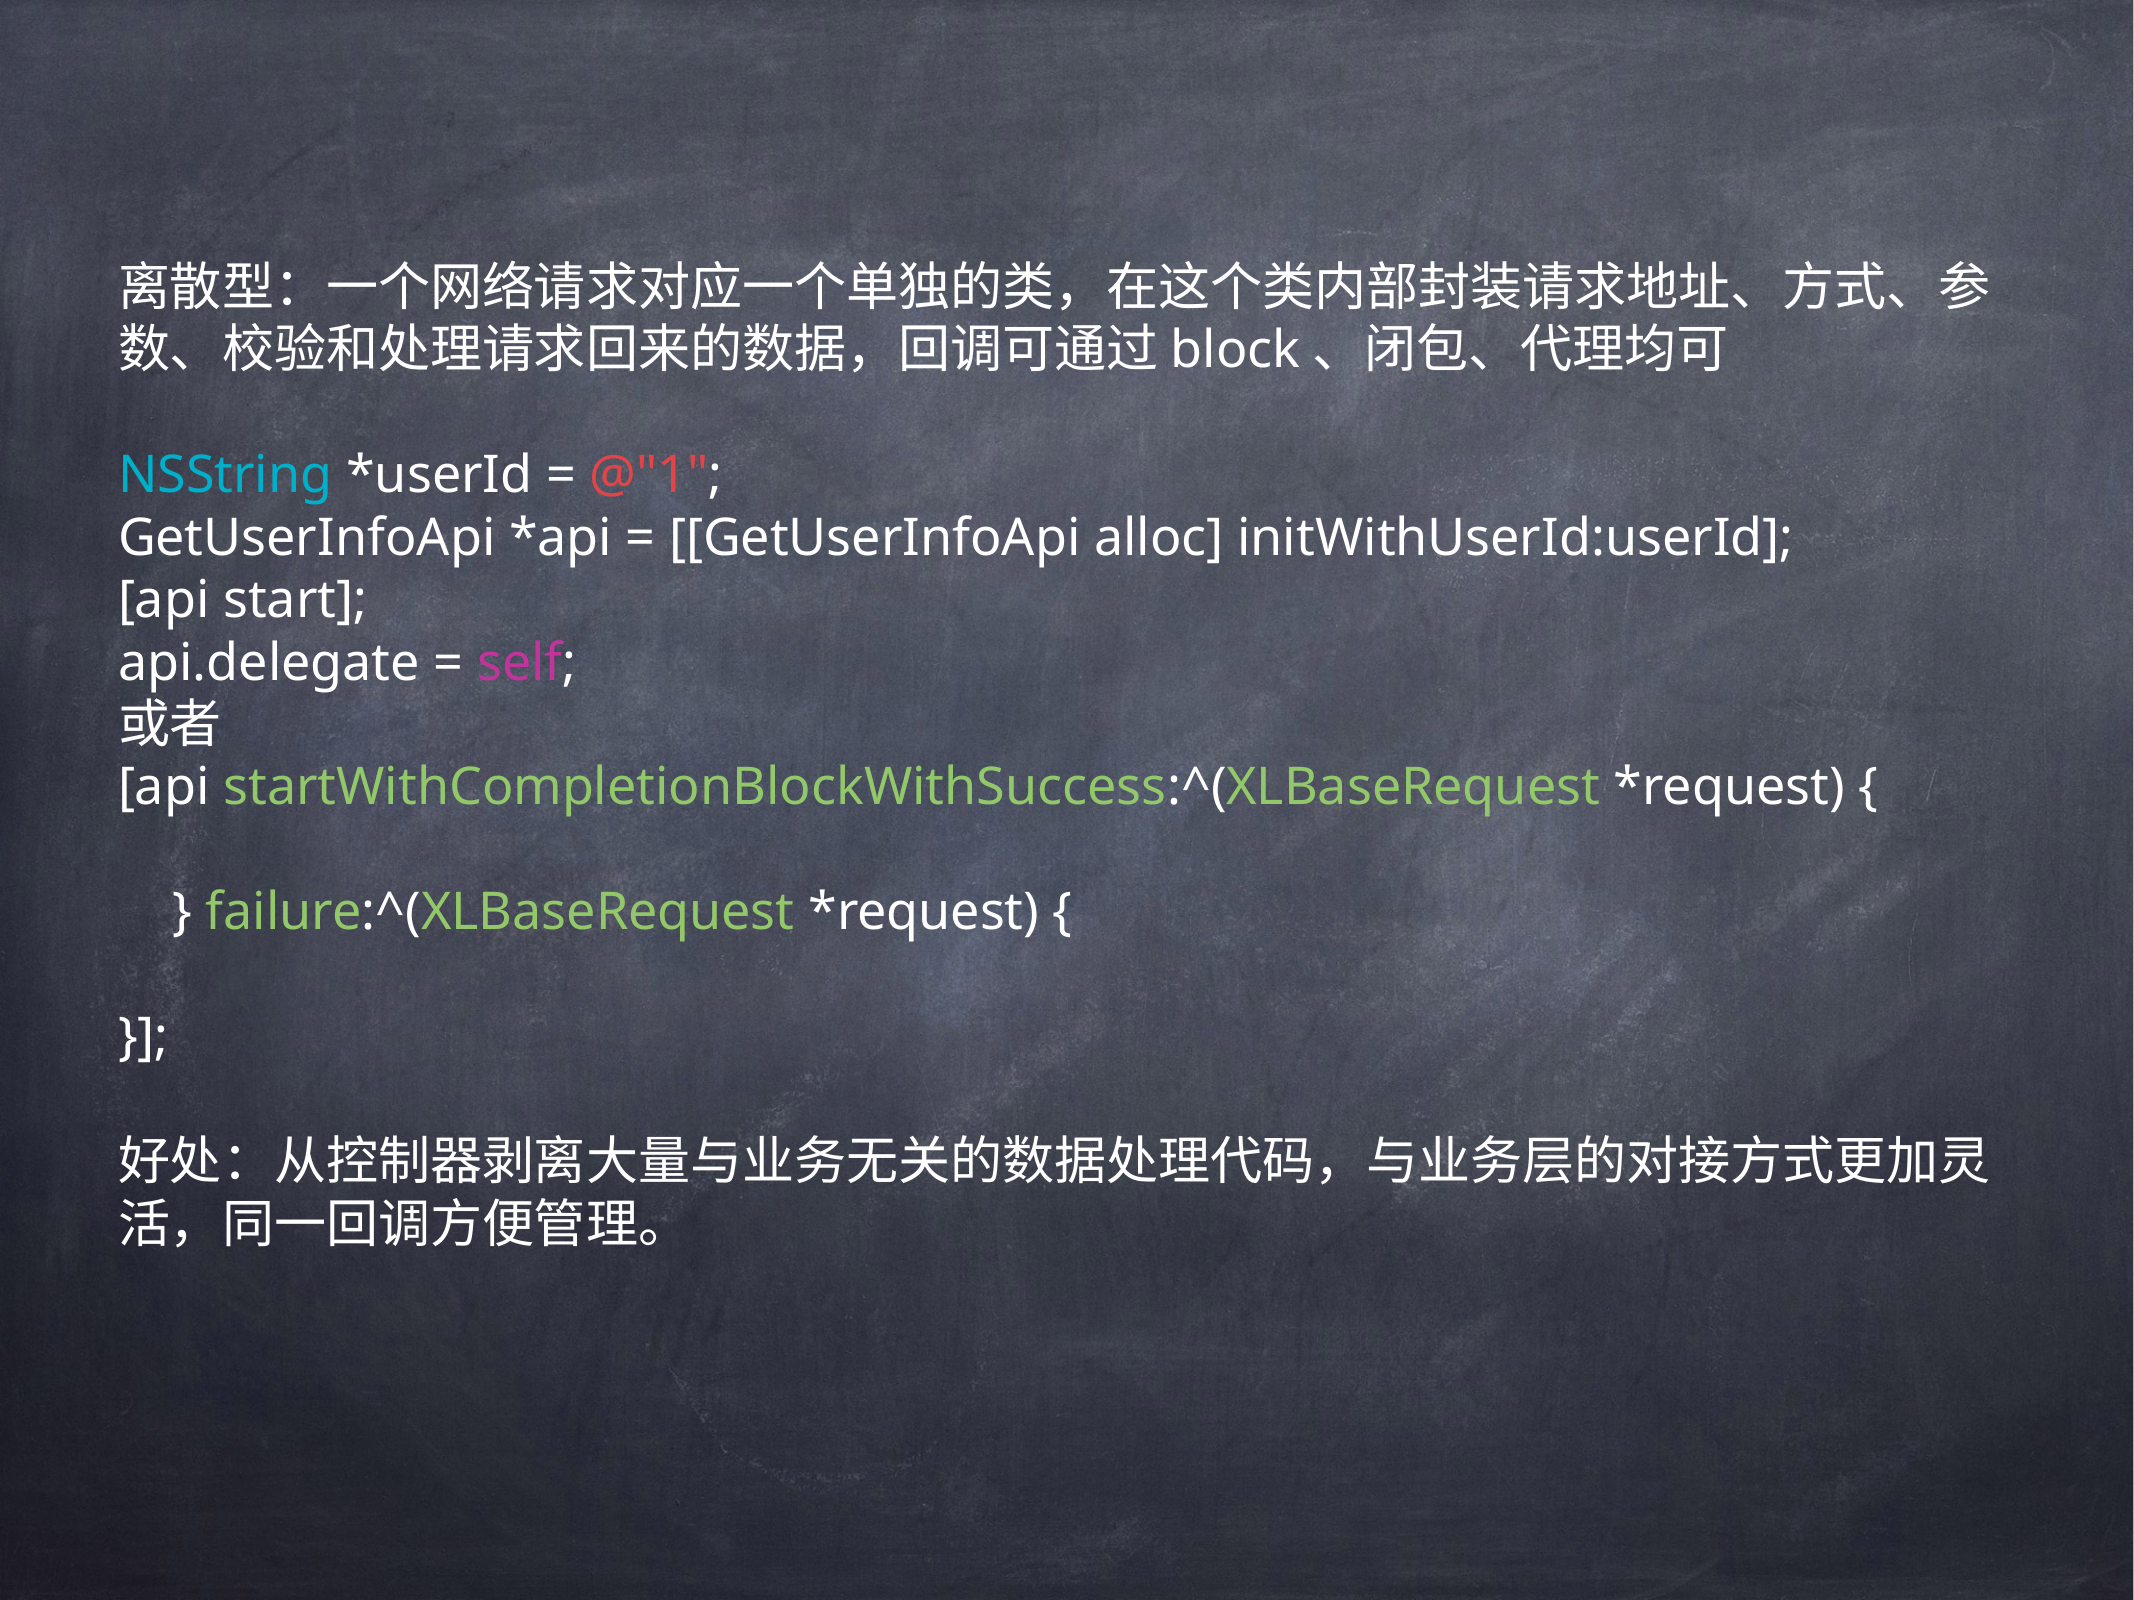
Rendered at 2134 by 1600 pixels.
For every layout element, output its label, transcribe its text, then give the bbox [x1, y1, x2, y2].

picture [0, 0, 2134, 1600]
text_box 离散型：一个网络请求对应一个单独的类，在这个类内部封装请求地址、方式、参数、校验和处理请求回来的数据，回调可通过block、闭包、代理均可 NSString *userId = @"1"; GetUserInfoApi *api = [[GetUserInfoApi alloc] initWithUserId:userId]; [api start]; api.delegate = self; 或者 [api startWithCompletionBlockWithSuccess:^(XLBaseRequest *request) { } failure:^(XLBaseRequest *request) { }]; 好处：从控制器剥离大量与业务无关的数据处理代码，与业务层的对接方式更加灵活，同一回调方便管理。 [109, 244, 2024, 1261]
